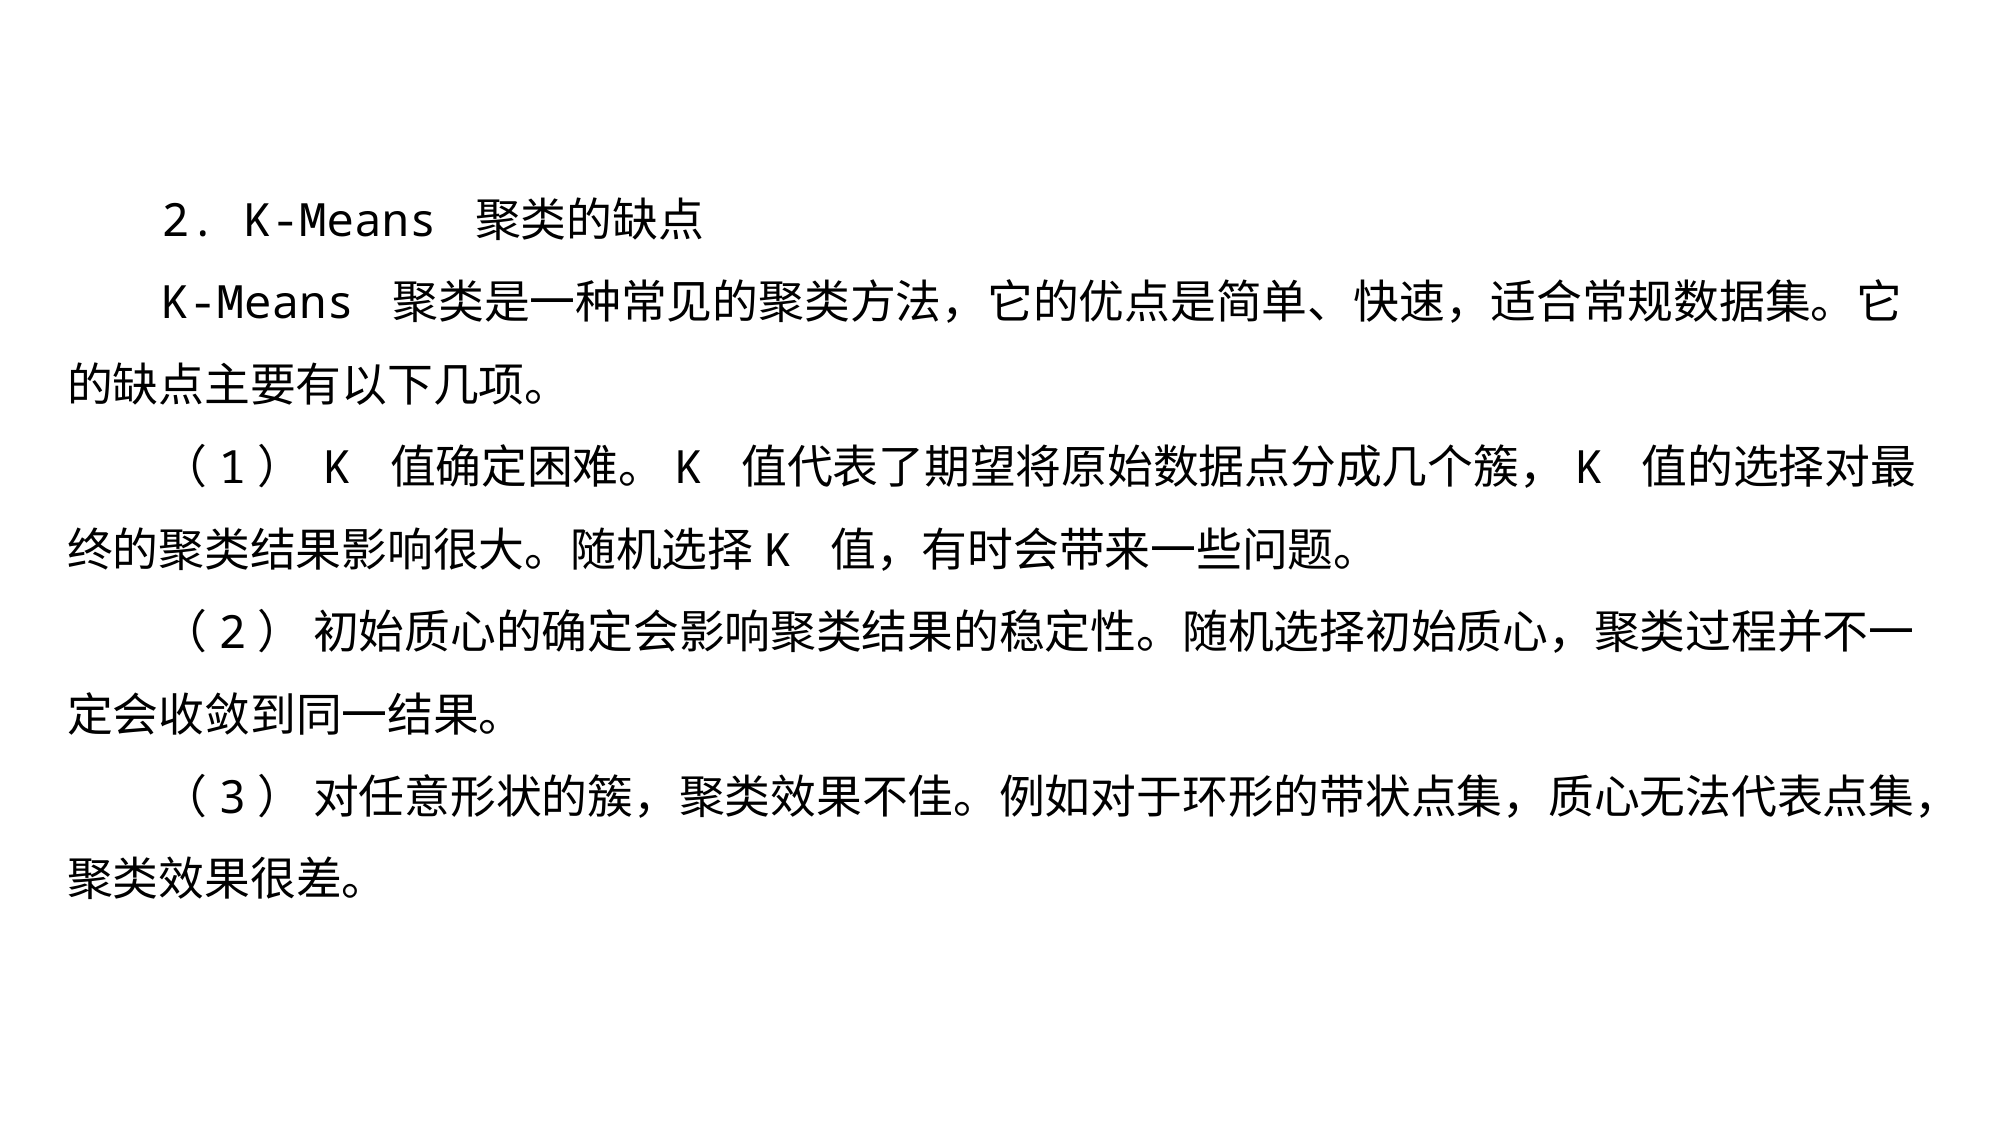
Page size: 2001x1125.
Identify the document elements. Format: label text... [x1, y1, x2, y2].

text_box 2. K-Means 聚类的缺点 K-Means 聚类是一种常见的聚类方法，它的优点是简单、快速，适合常规数据集。它的缺点主要有以下几项。 （1） K 值确定困难。K 值代表了期望将原始数据点分成几个簇，K 值的选择对最终的聚类结果影响很大。随机选择K 值，有时会带来一些问题。 （2） 初始质心的确定会影响聚类结果的稳定性。随机选择初始质心，聚类过程并不一定会收敛到同一结果。 （3） 对任意形状的簇，聚类效果不佳。例如对于环形的带状点集，质心无法代表点集，聚类效果很差。 [52, 155, 1948, 913]
